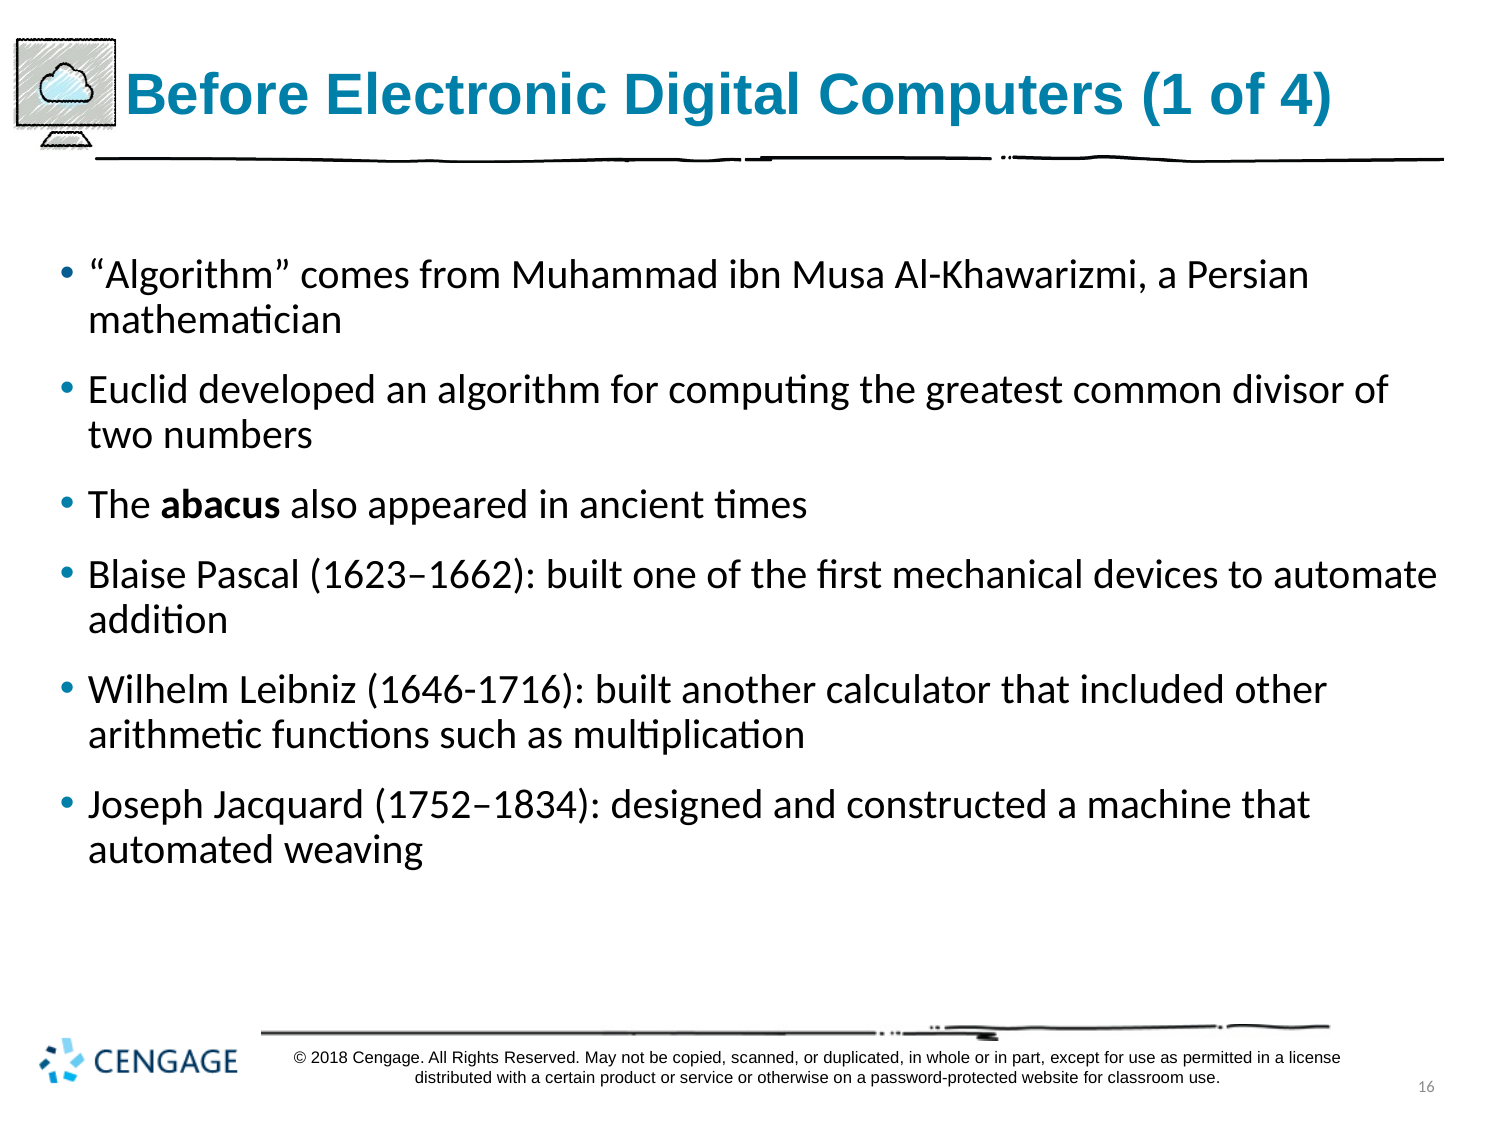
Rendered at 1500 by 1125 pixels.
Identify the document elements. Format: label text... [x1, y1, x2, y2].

list “Algorithm” comes from Muhammad ibn Musa Al-Khawarizmi, a Persian mathematician Euclid developed an algorithm for computing the greatest common divisor of two numbers The abacus also appeared in ancient times Blaise Pascal (1623–1662): built one of the first mechanical devices to automate addition Wilhelm Leibniz (1646-1716): built another calculator that included other arithmetic functions such as multiplication Joseph Jacquard (1752–1834): designed and constructed a machine that automated weaving [59, 252, 1441, 879]
footer © 2018 Cengage. All Rights Reserved. May not be copied, scanned, or duplicated, in whole or in part, except for use as permitted in a license distributed with a certain product or service or otherwise on a password-protected website for classroom use. [262, 1046, 1375, 1087]
picture [13, 36, 117, 151]
picture [19, 1024, 250, 1096]
picture [95, 155, 1444, 163]
picture [261, 1024, 1331, 1041]
title Before Electronic Digital Computers (1 of 4) [125, 55, 1442, 127]
